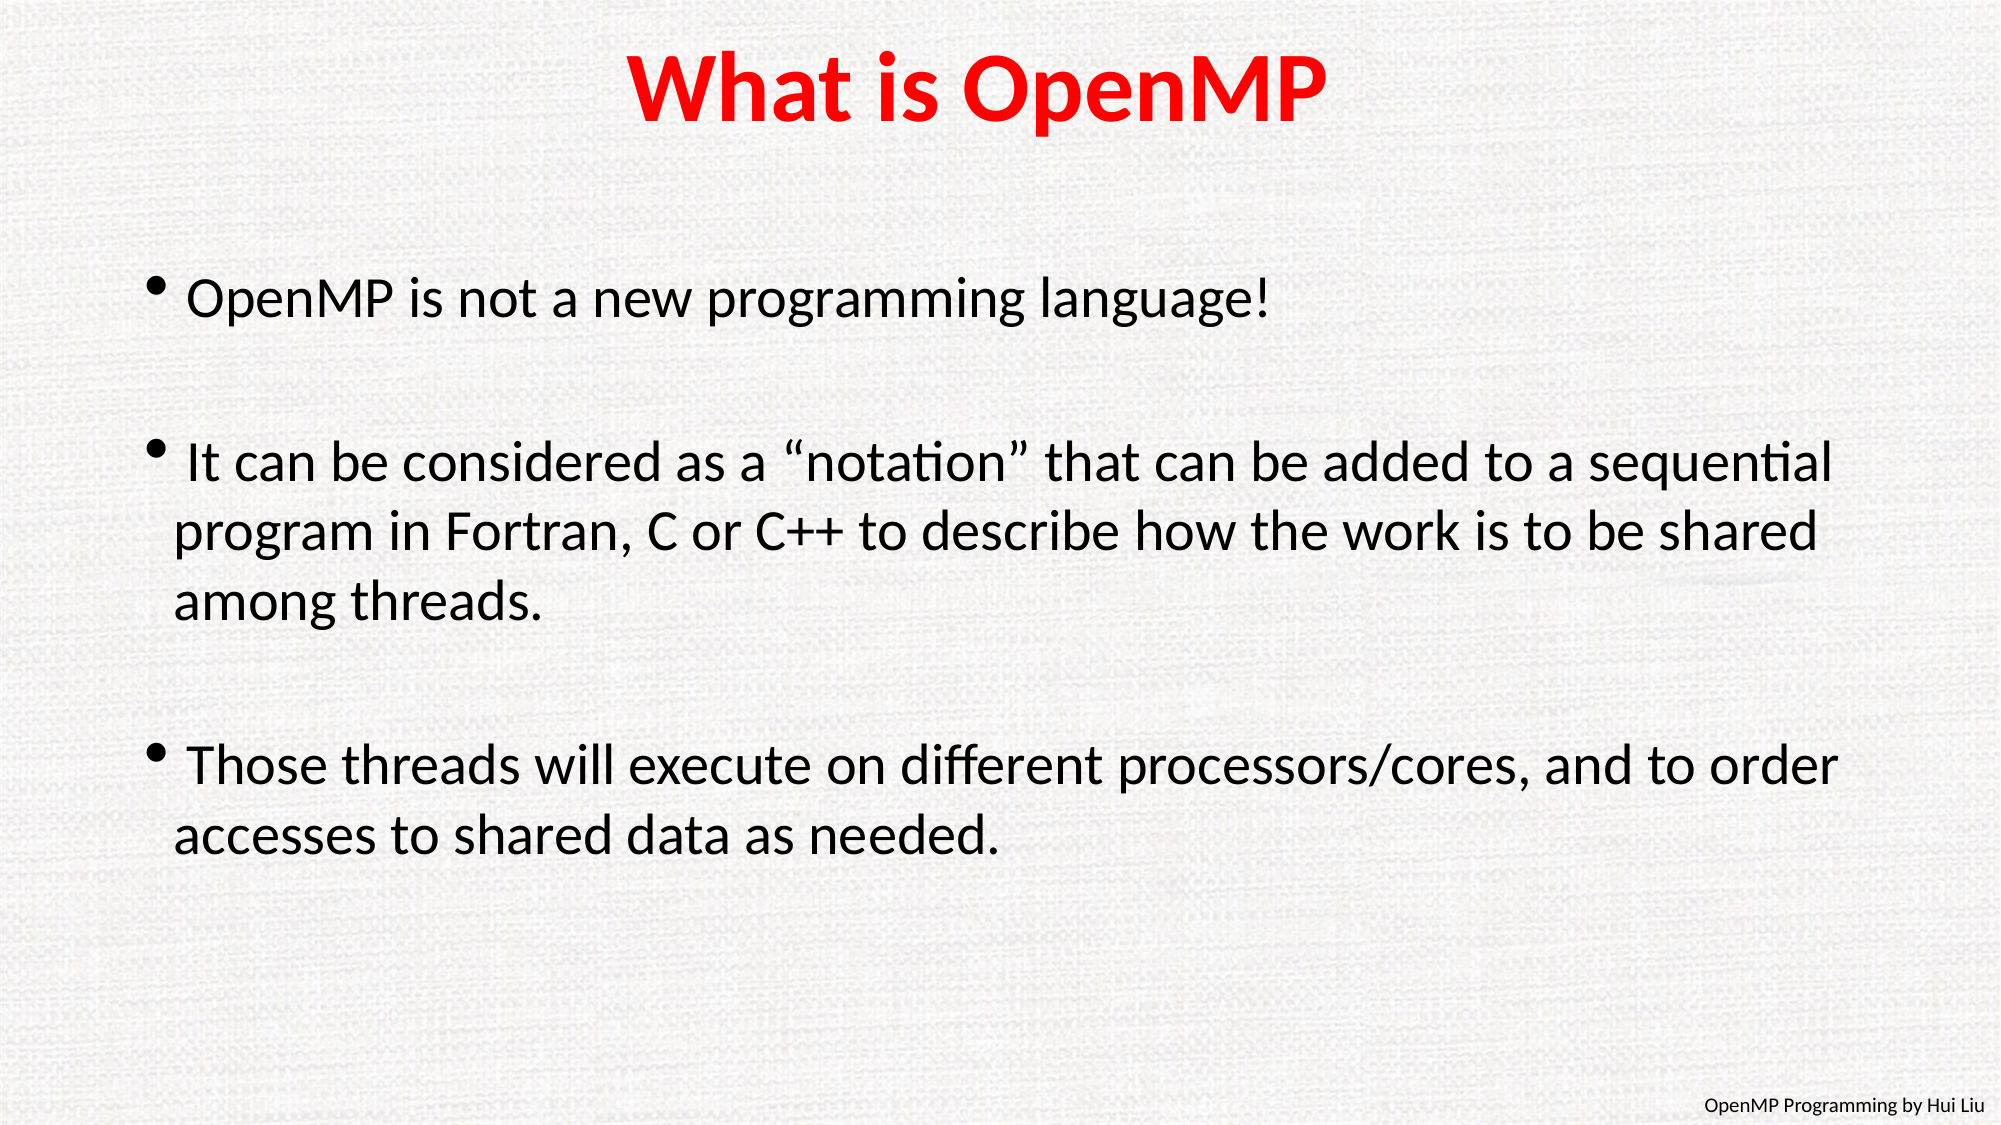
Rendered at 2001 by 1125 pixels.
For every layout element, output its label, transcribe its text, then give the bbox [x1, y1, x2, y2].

text_box OpenMP Programming by Hui Liu [1686, 1084, 2000, 1125]
title What is OpenMP [268, 27, 1687, 176]
picture [0, 0, 2001, 1125]
text_box OpenMP is not a new programming language! It can be considered as a “notation” that can be added to a sequential program in Fortran, C or C++ to describe how the work is to be shared among threads. Those threads will execute on different processors/cores, and to order accesses to shared data as needed. [138, 253, 1862, 872]
